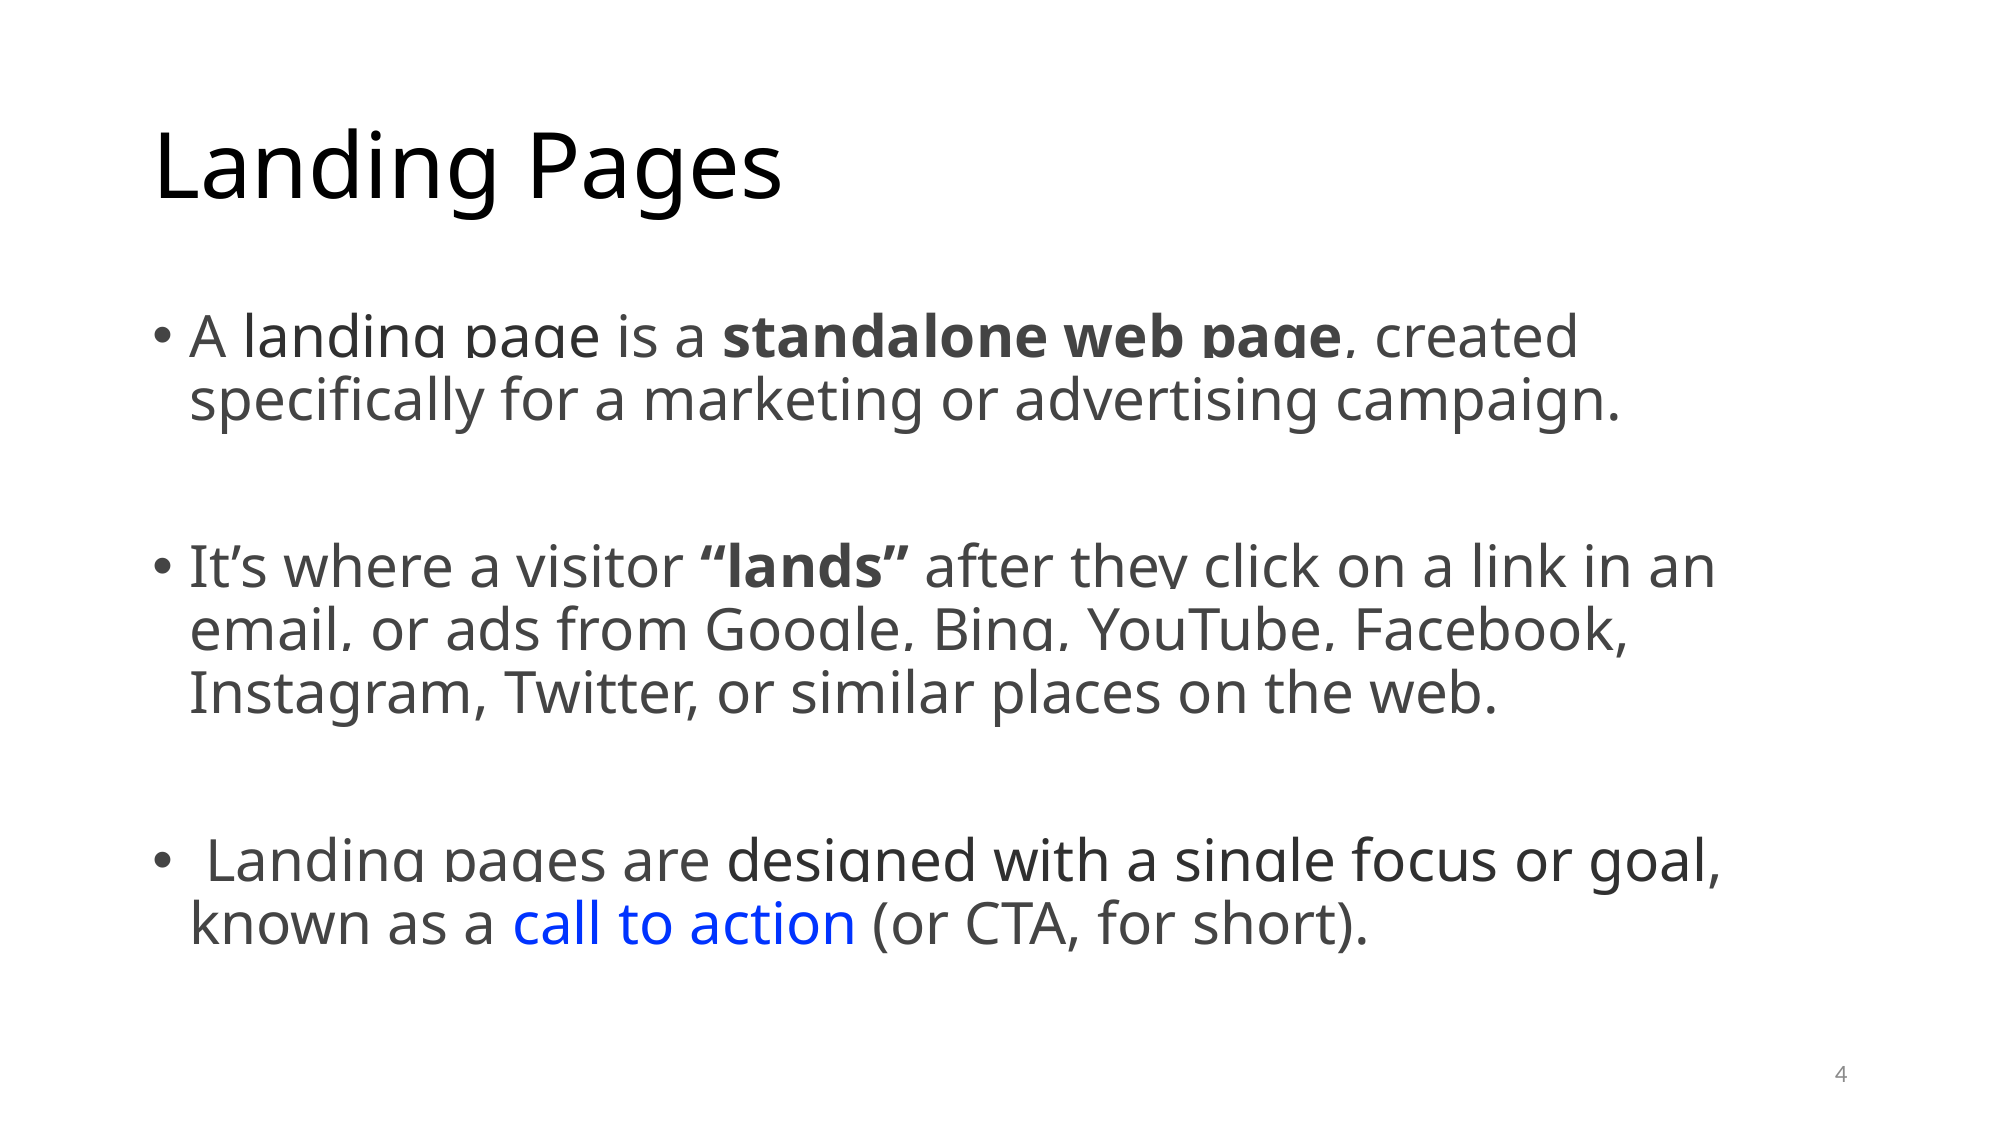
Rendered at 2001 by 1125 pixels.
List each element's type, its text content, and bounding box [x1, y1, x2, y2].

title Landing Pages [137, 59, 1863, 278]
list A landing page is a standalone web page, created specifically for a marketing or advertising campaign. It’s where a visitor “lands” after they click on a link in an email, or ads from Google, Bing, YouTube, Facebook, Instagram, Twitter, or similar places on the web. Landing pages are designed with a single focus or goal, known as a call to action (or CTA, for short). [137, 299, 1863, 1014]
slide_number 4 [1412, 1042, 1863, 1103]
